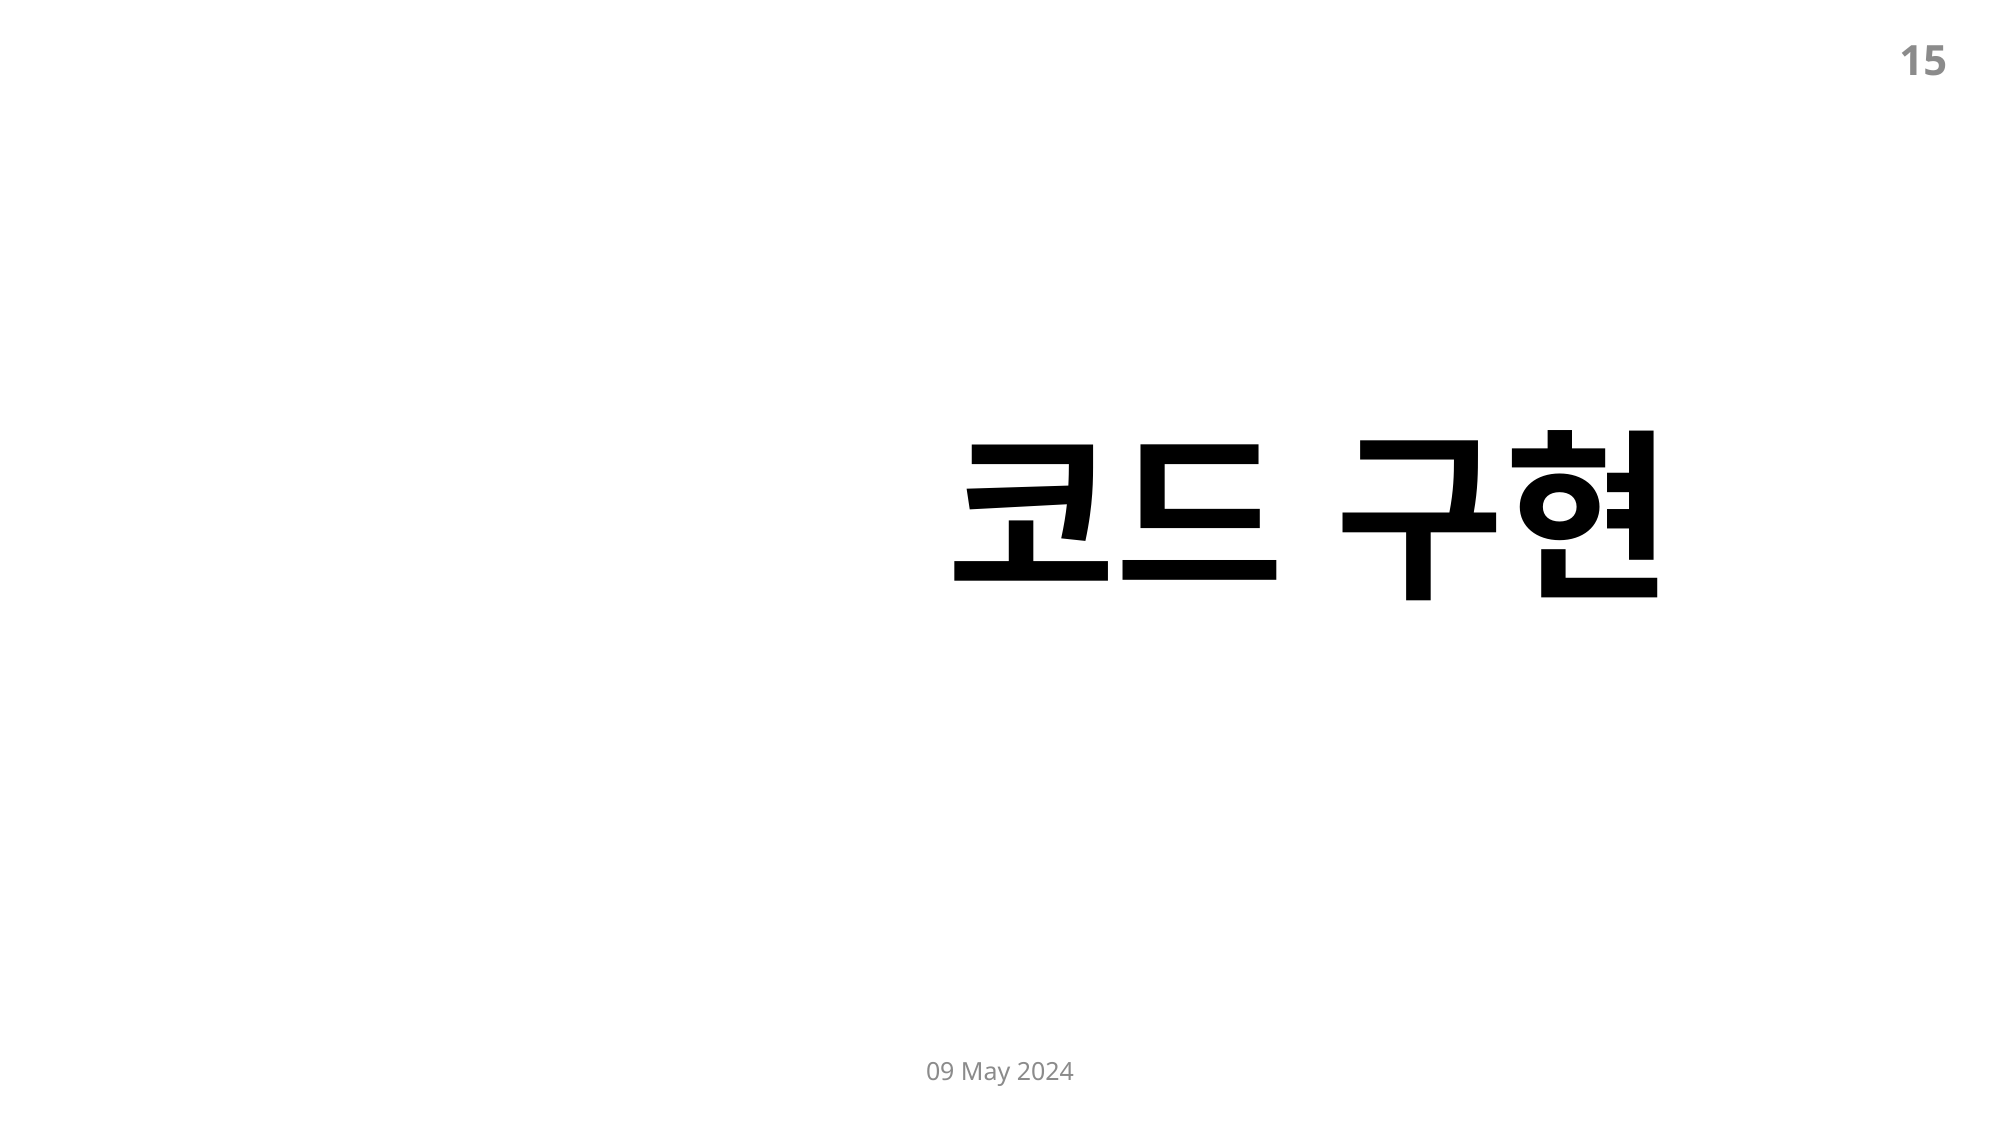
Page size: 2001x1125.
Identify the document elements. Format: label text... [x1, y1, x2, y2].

text_box 15 [1512, 28, 1963, 89]
text_box 코드 구현 [932, 393, 2000, 629]
footer 09 May 2024 [662, 1042, 1338, 1103]
